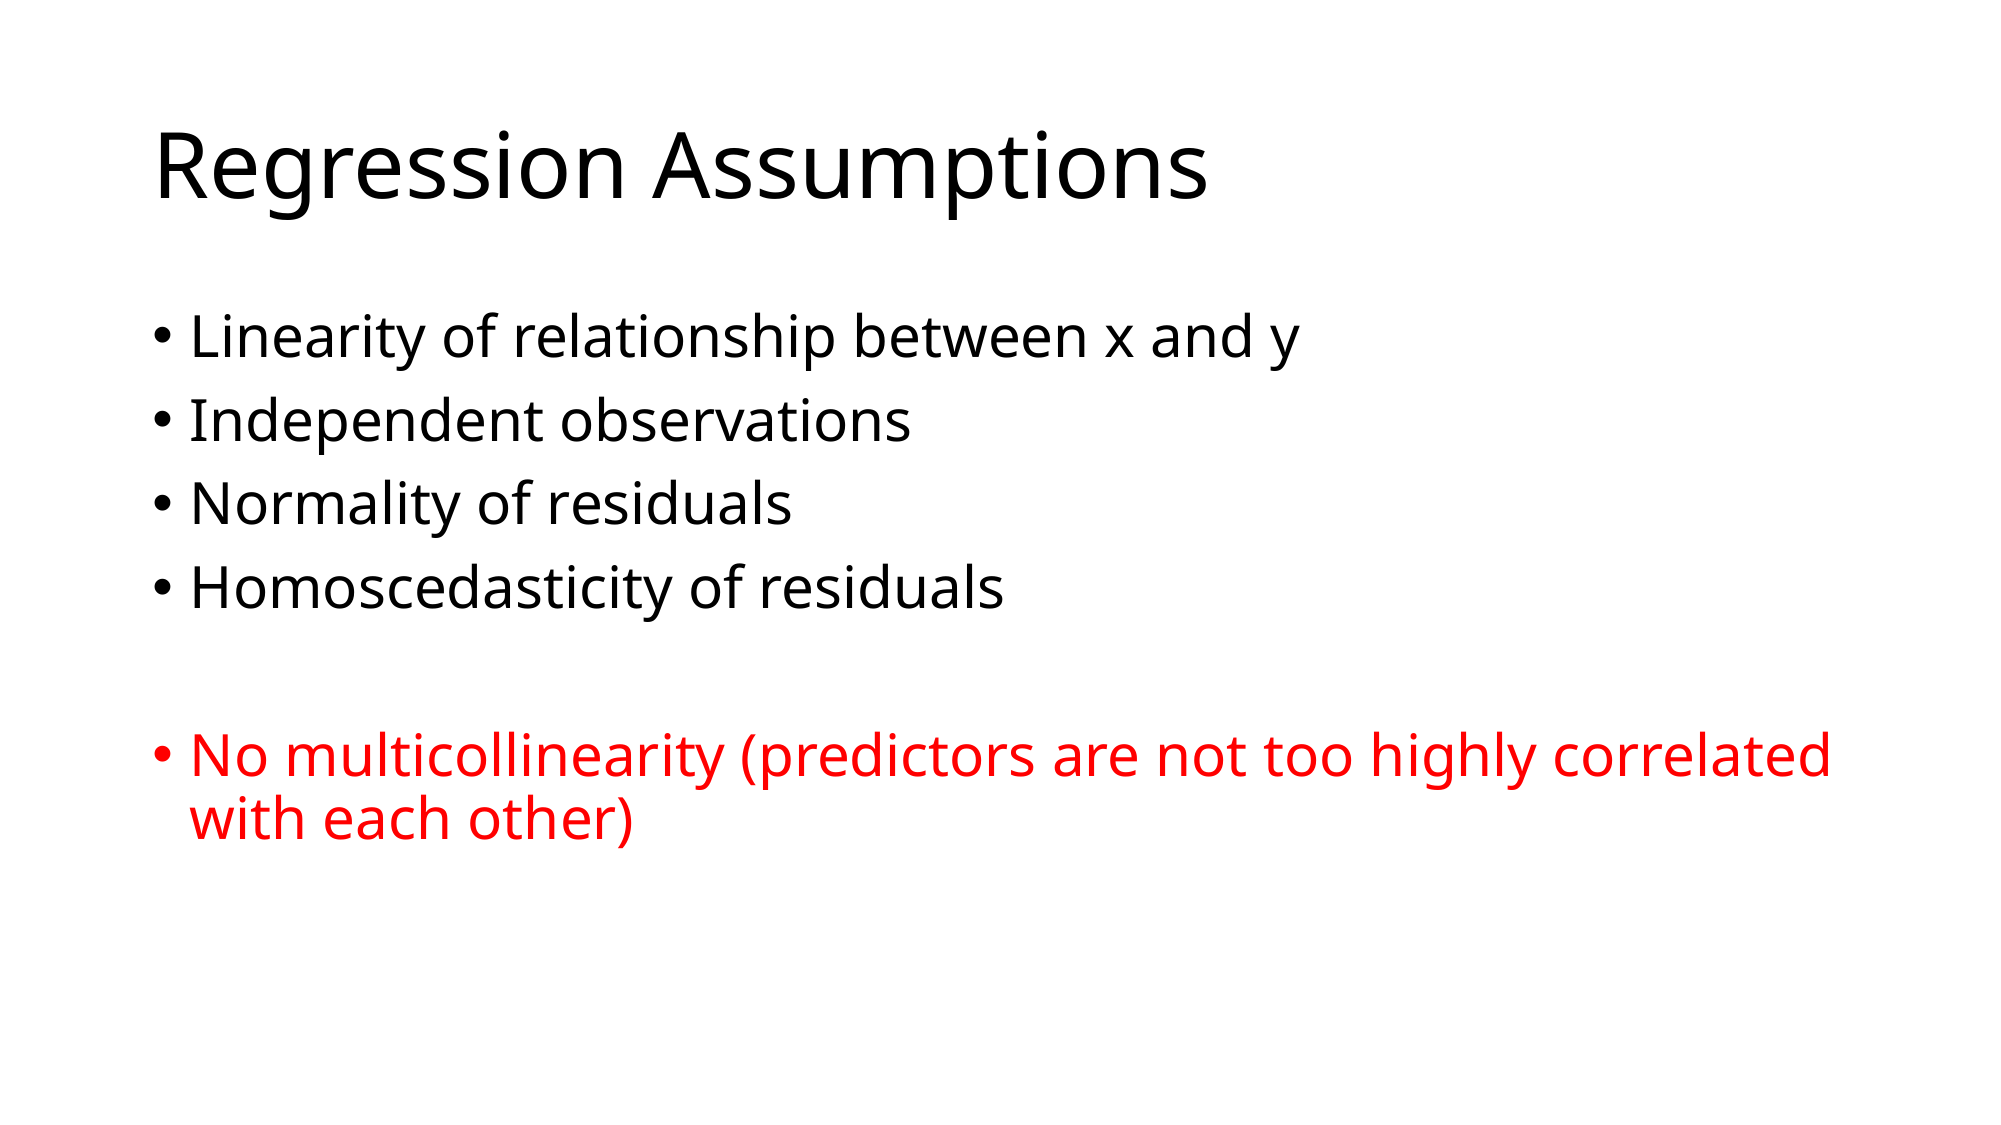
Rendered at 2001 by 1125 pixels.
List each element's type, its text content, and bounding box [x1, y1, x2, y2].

title Regression Assumptions [137, 59, 1863, 278]
list Linearity of relationship between x and y Independent observations Normality of residuals Homoscedasticity of residuals No multicollinearity (predictors are not too highly correlated with each other) [137, 299, 1863, 1014]
